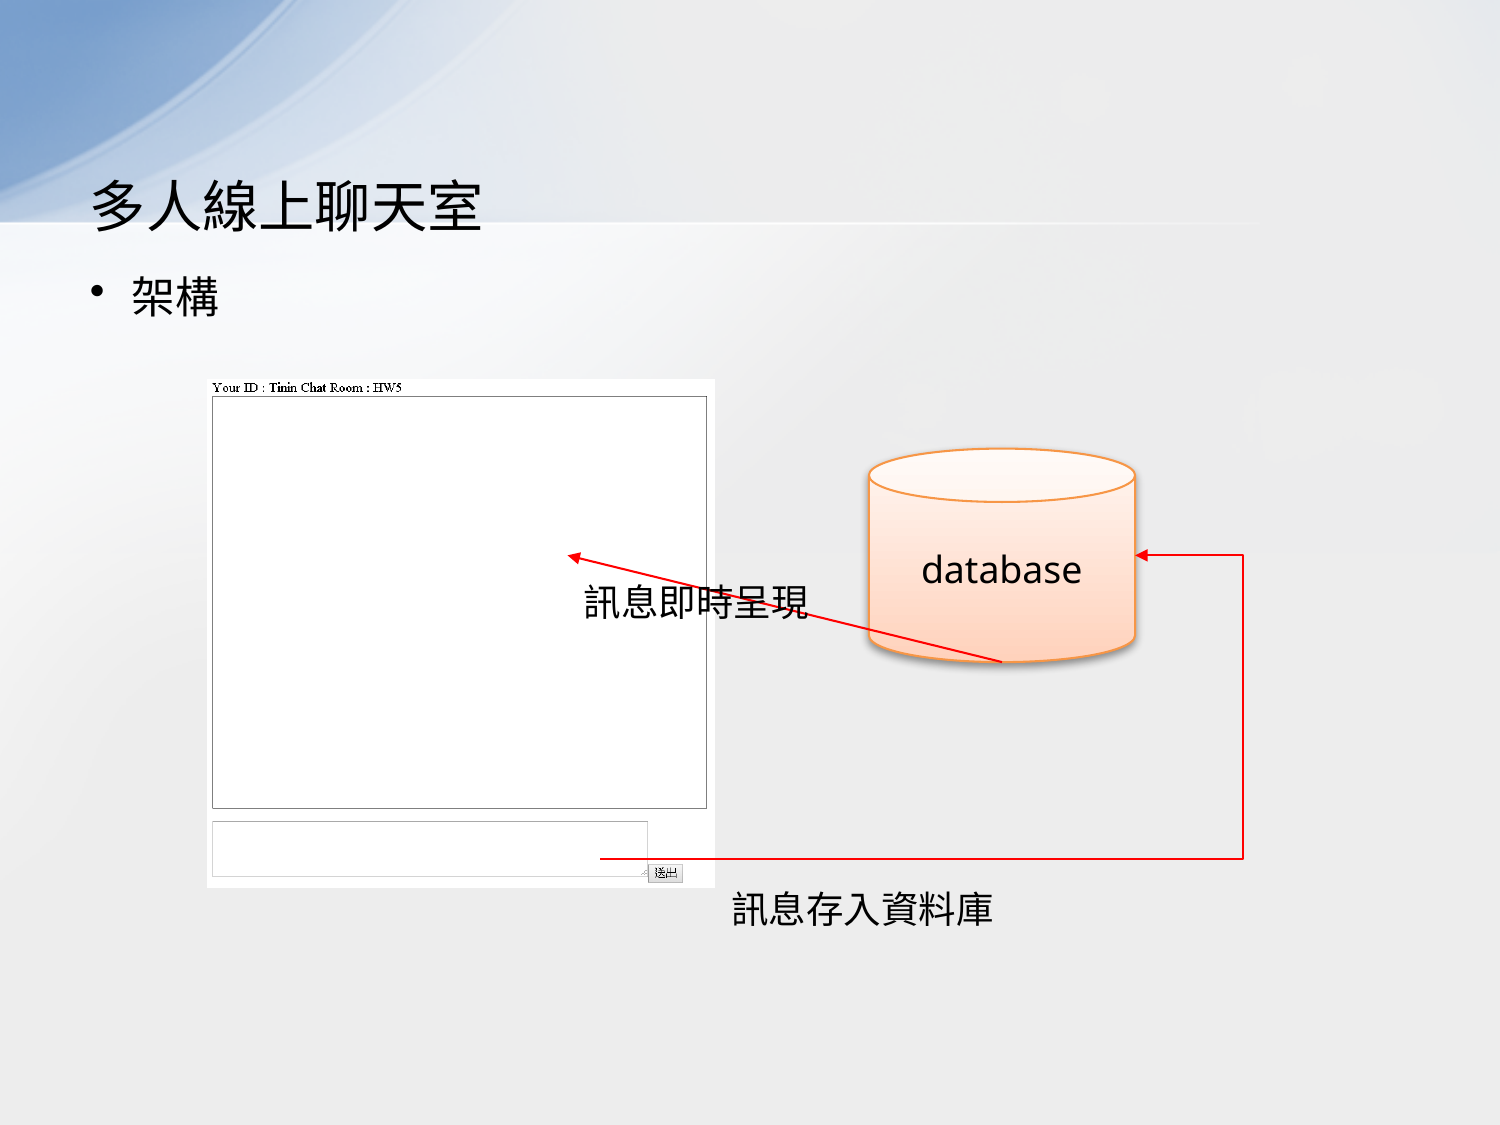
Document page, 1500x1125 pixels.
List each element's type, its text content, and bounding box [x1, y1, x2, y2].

text_box 訊息存入資料庫 [716, 878, 1009, 939]
title 多人線上聊天室 [75, 58, 1425, 247]
text_box database [867, 447, 1137, 664]
text_box 訊息即時呈現 [722, 571, 824, 632]
picture [0, 0, 1500, 1125]
list 架構 [75, 262, 1425, 1005]
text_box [599, 661, 1003, 860]
